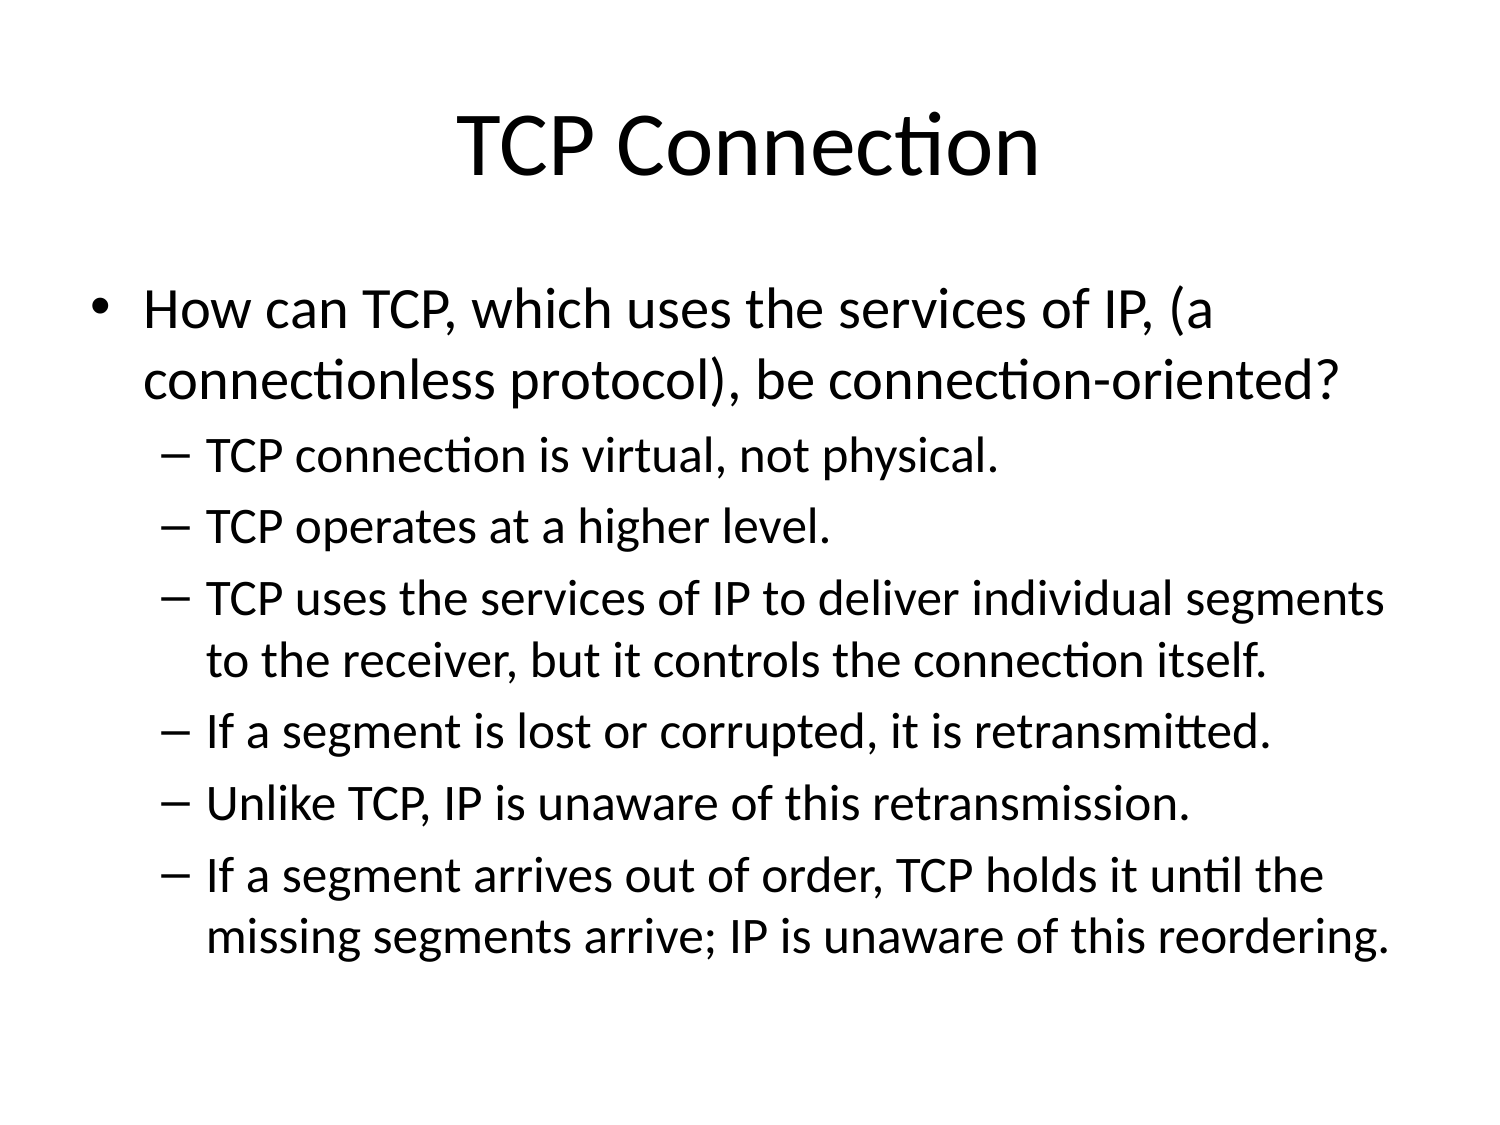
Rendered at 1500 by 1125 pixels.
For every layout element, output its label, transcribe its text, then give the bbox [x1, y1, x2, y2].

title TCP Connection [75, 45, 1425, 233]
list How can TCP, which uses the services of IP, (a connectionless protocol), be connection-oriented? TCP connection is virtual, not physical. TCP operates at a higher level. TCP uses the services of IP to deliver individual segments to the receiver, but it controls the connection itself. If a segment is lost or corrupted, it is retransmitted. Unlike TCP, IP is unaware of this retransmission. If a segment arrives out of order, TCP holds it until the missing segments arrive; IP is unaware of this reordering. [75, 262, 1425, 1075]
